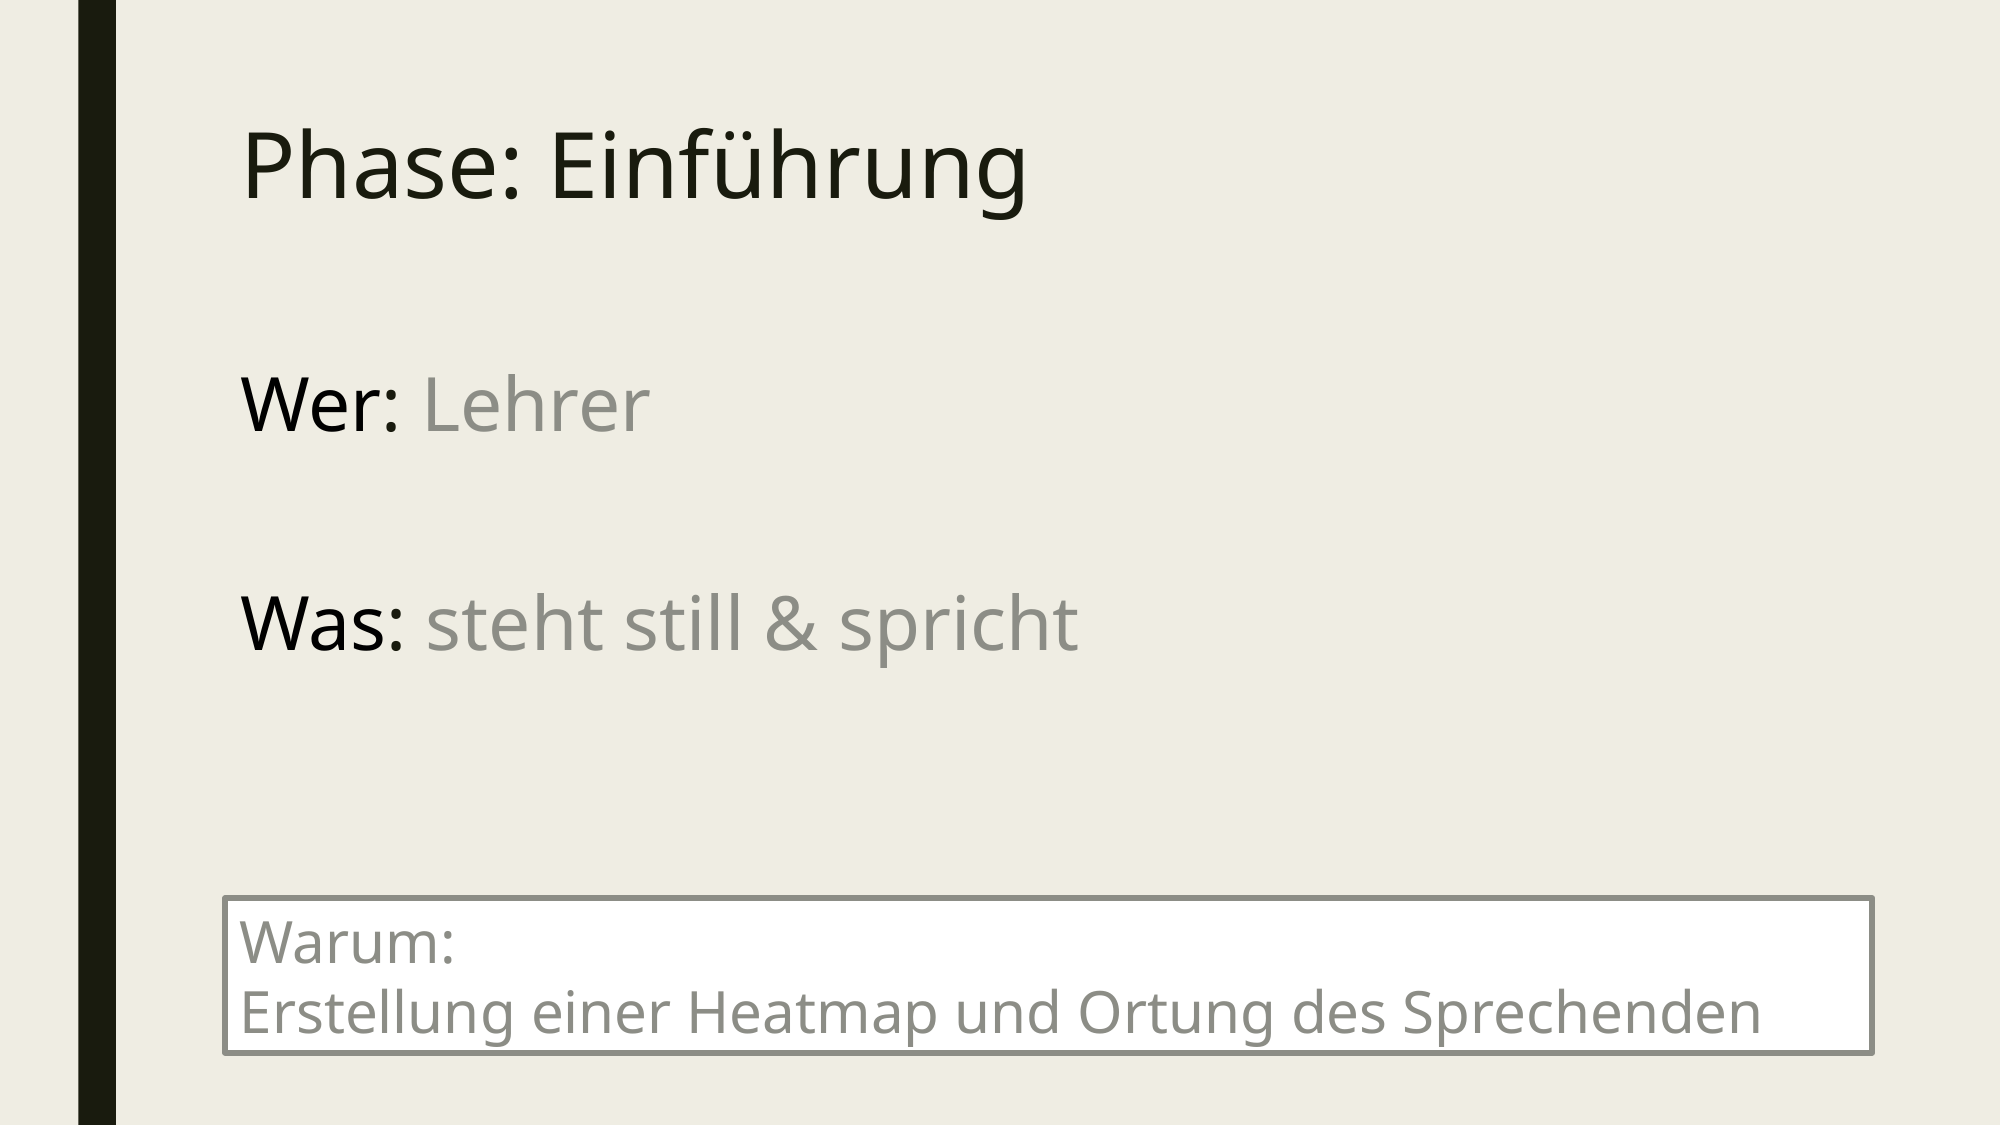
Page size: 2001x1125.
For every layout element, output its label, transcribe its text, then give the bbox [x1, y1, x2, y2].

text_box Warum: Erstellung einer Heatmap und Ortung des Sprechenden [222, 895, 1875, 1056]
title Phase: Einführung [225, 112, 1800, 357]
list Wer: Lehrer Was: steht still & spricht [225, 357, 1402, 895]
